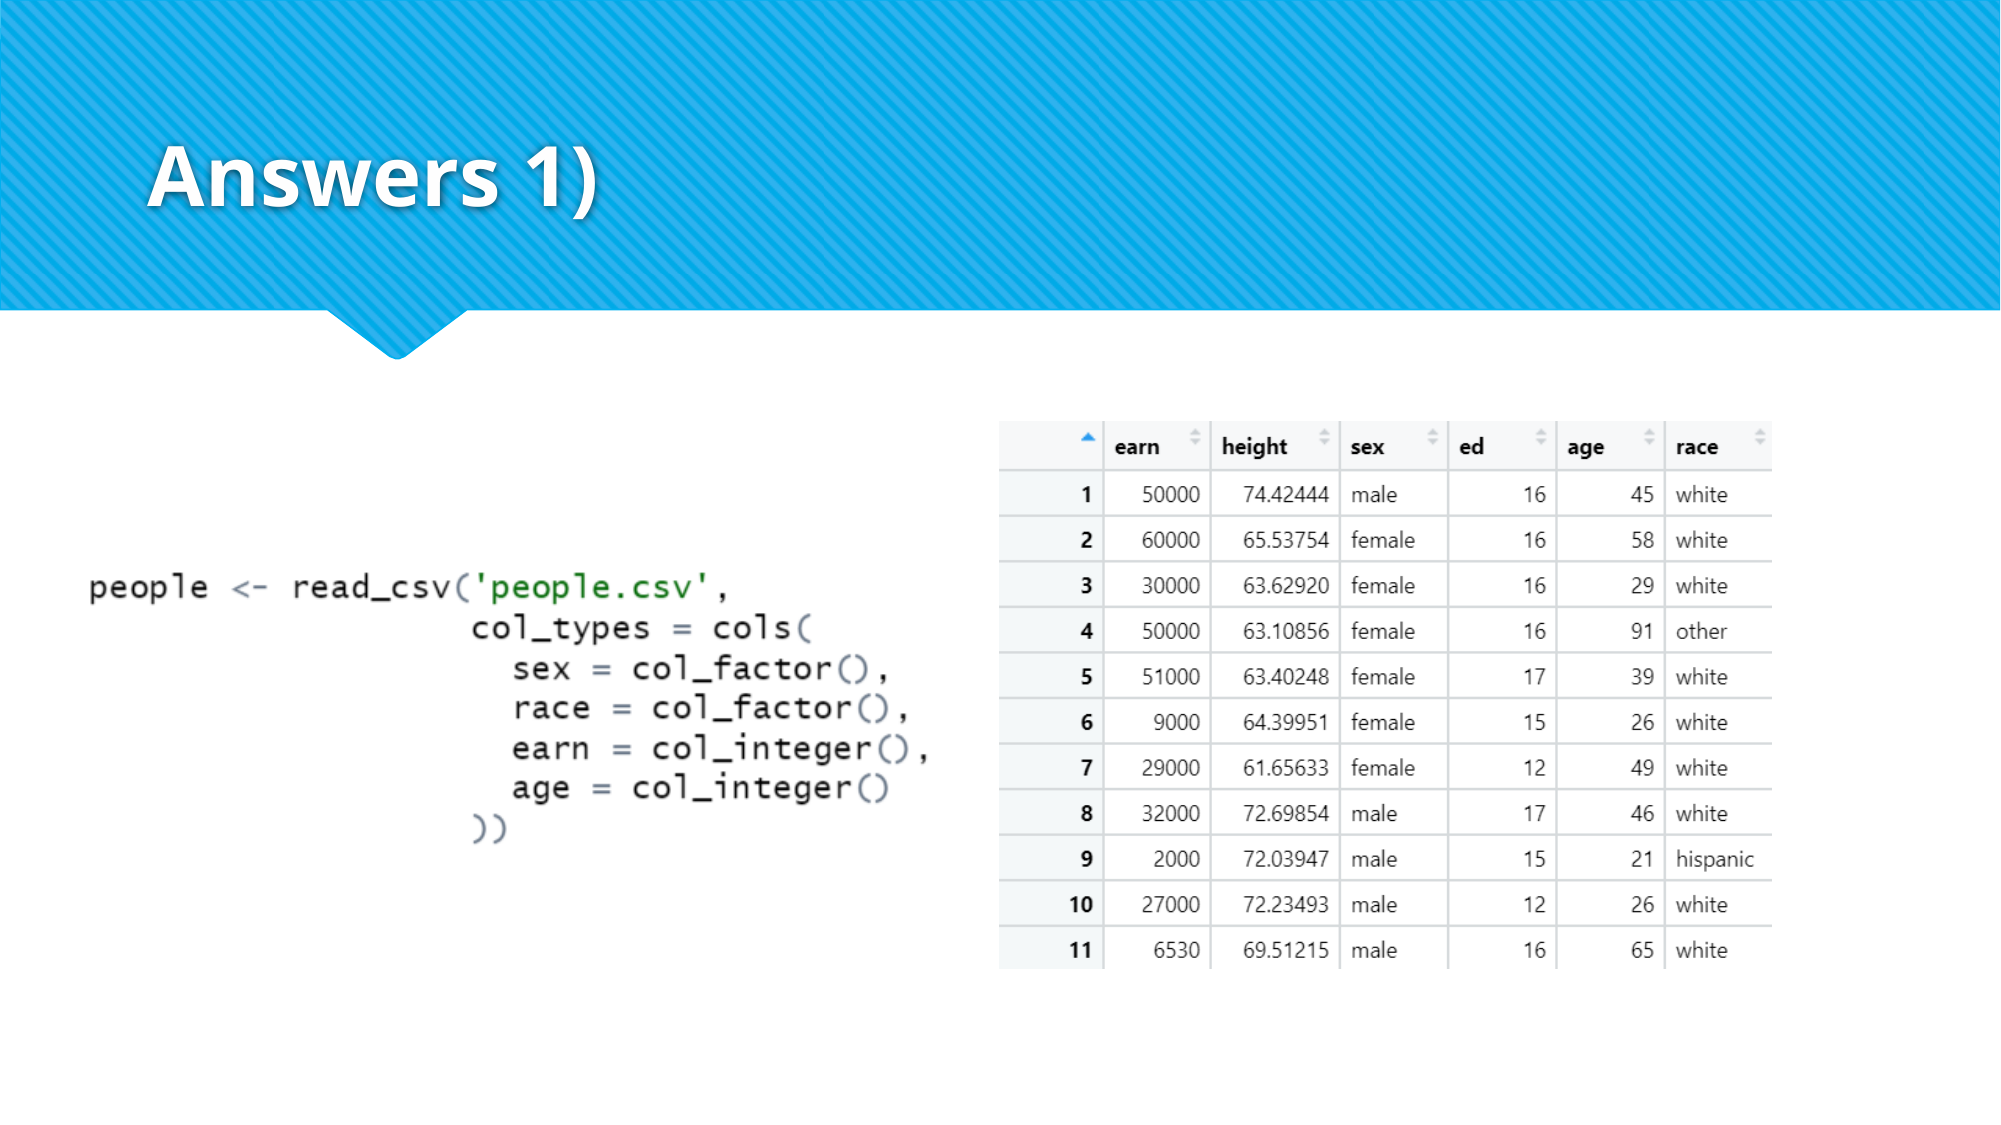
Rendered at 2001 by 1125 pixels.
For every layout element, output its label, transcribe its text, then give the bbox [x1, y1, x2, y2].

picture [83, 562, 941, 876]
picture [999, 421, 1772, 969]
title Answers 1) [132, 71, 1868, 231]
